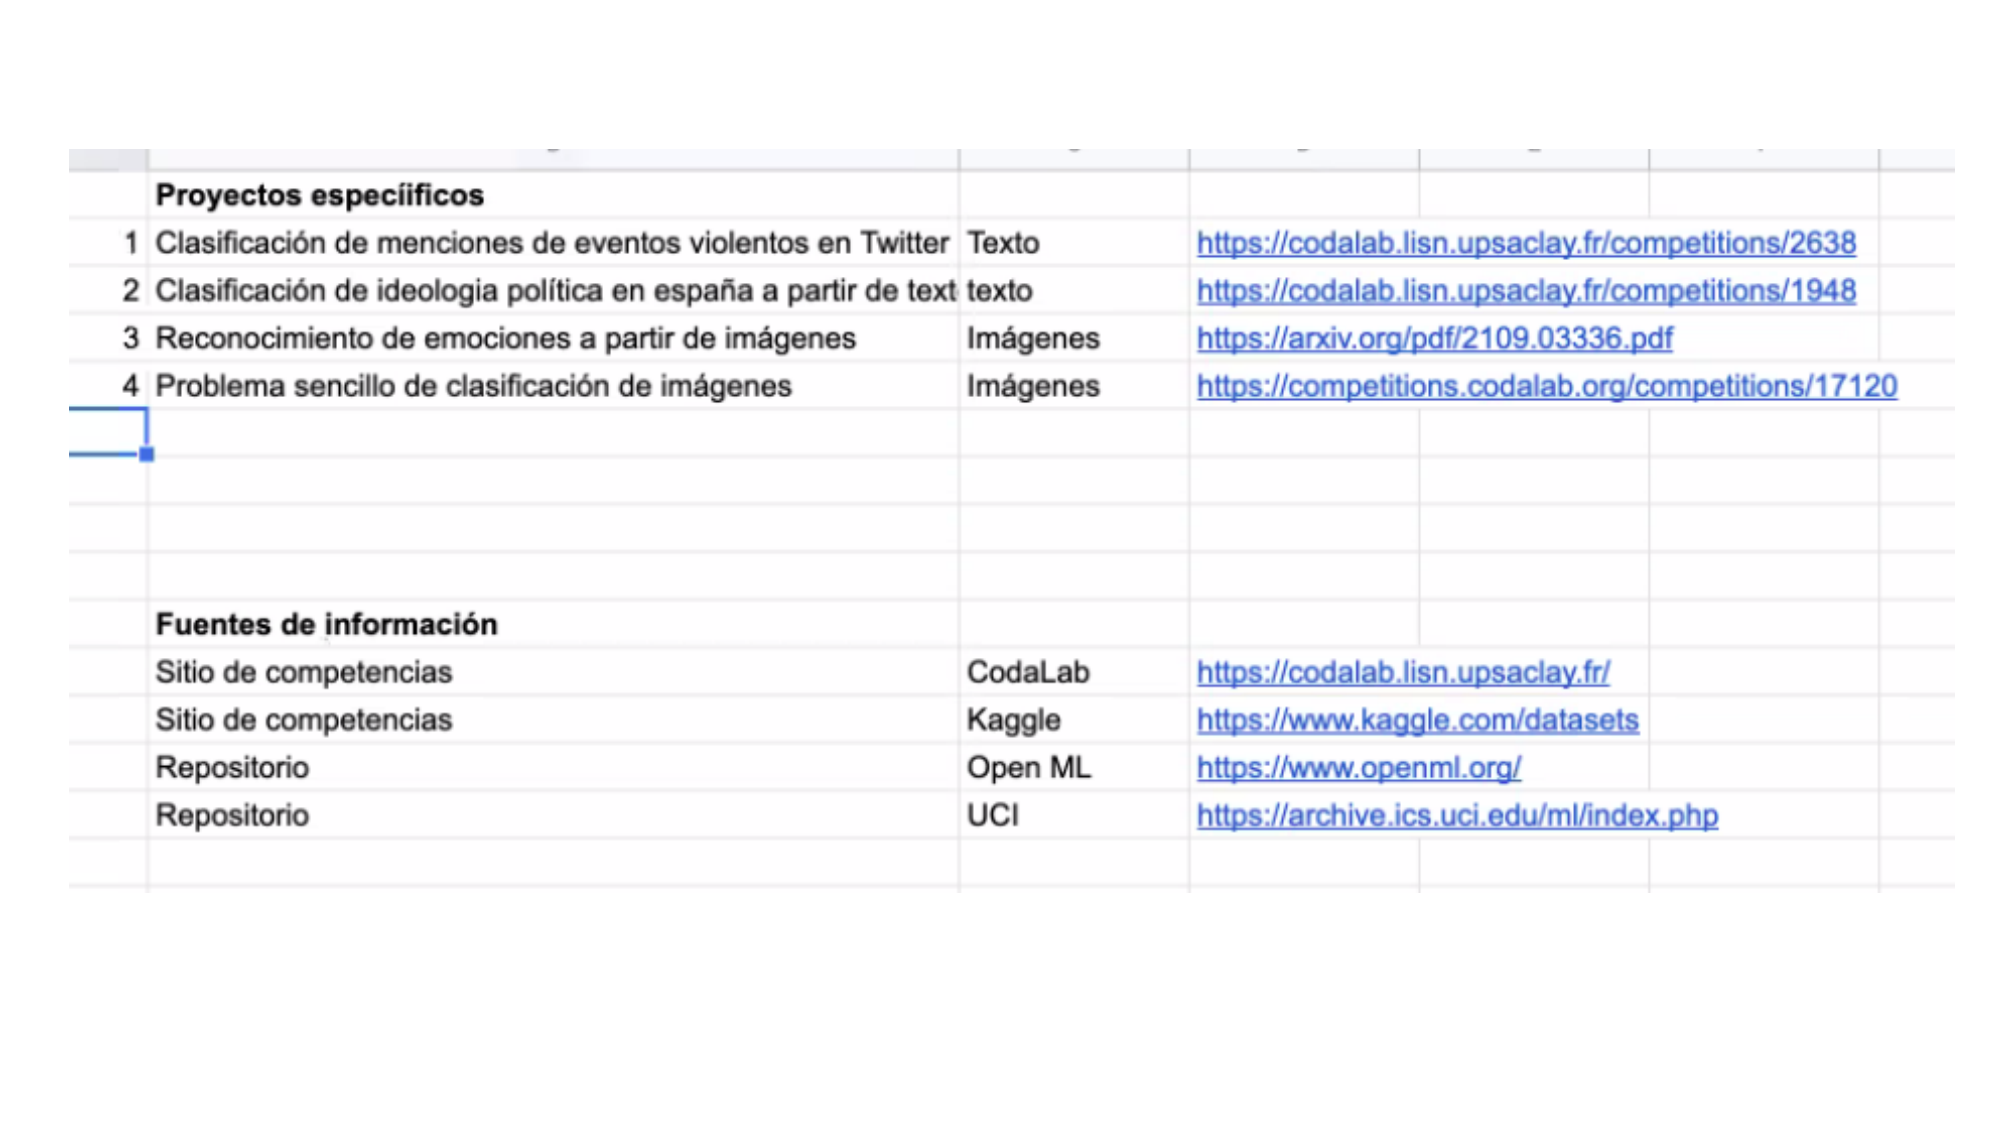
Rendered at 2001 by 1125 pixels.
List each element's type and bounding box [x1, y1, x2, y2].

picture [69, 149, 1955, 893]
